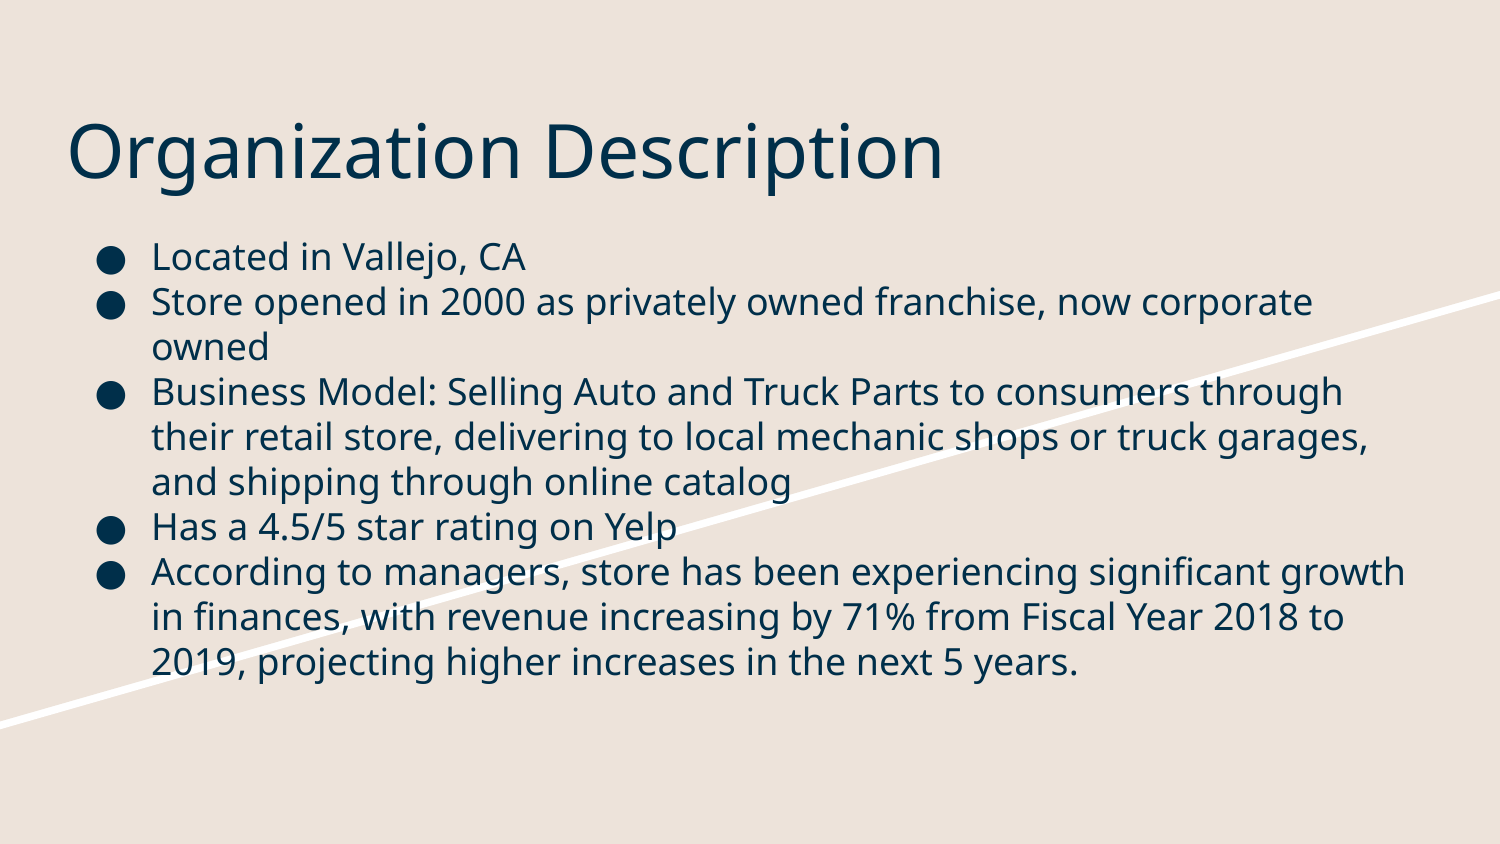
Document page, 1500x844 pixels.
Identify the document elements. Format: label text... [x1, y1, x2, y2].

title Organization Description [51, 88, 1449, 299]
text_box Located in Vallejo, CA Store opened in 2000 as privately owned franchise, now corporate owned Business Model: Selling Auto and Truck Parts to consumers through their retail store, delivering to local mechanic shops or truck garages, and shipping through online catalog Has a 4.5/5 star rating on Yelp According to managers, store has been experiencing significant growth in finances, with revenue increasing by 71% from Fiscal Year 2018 to 2019, projecting higher increases in the next 5 years. [60, 218, 1435, 748]
